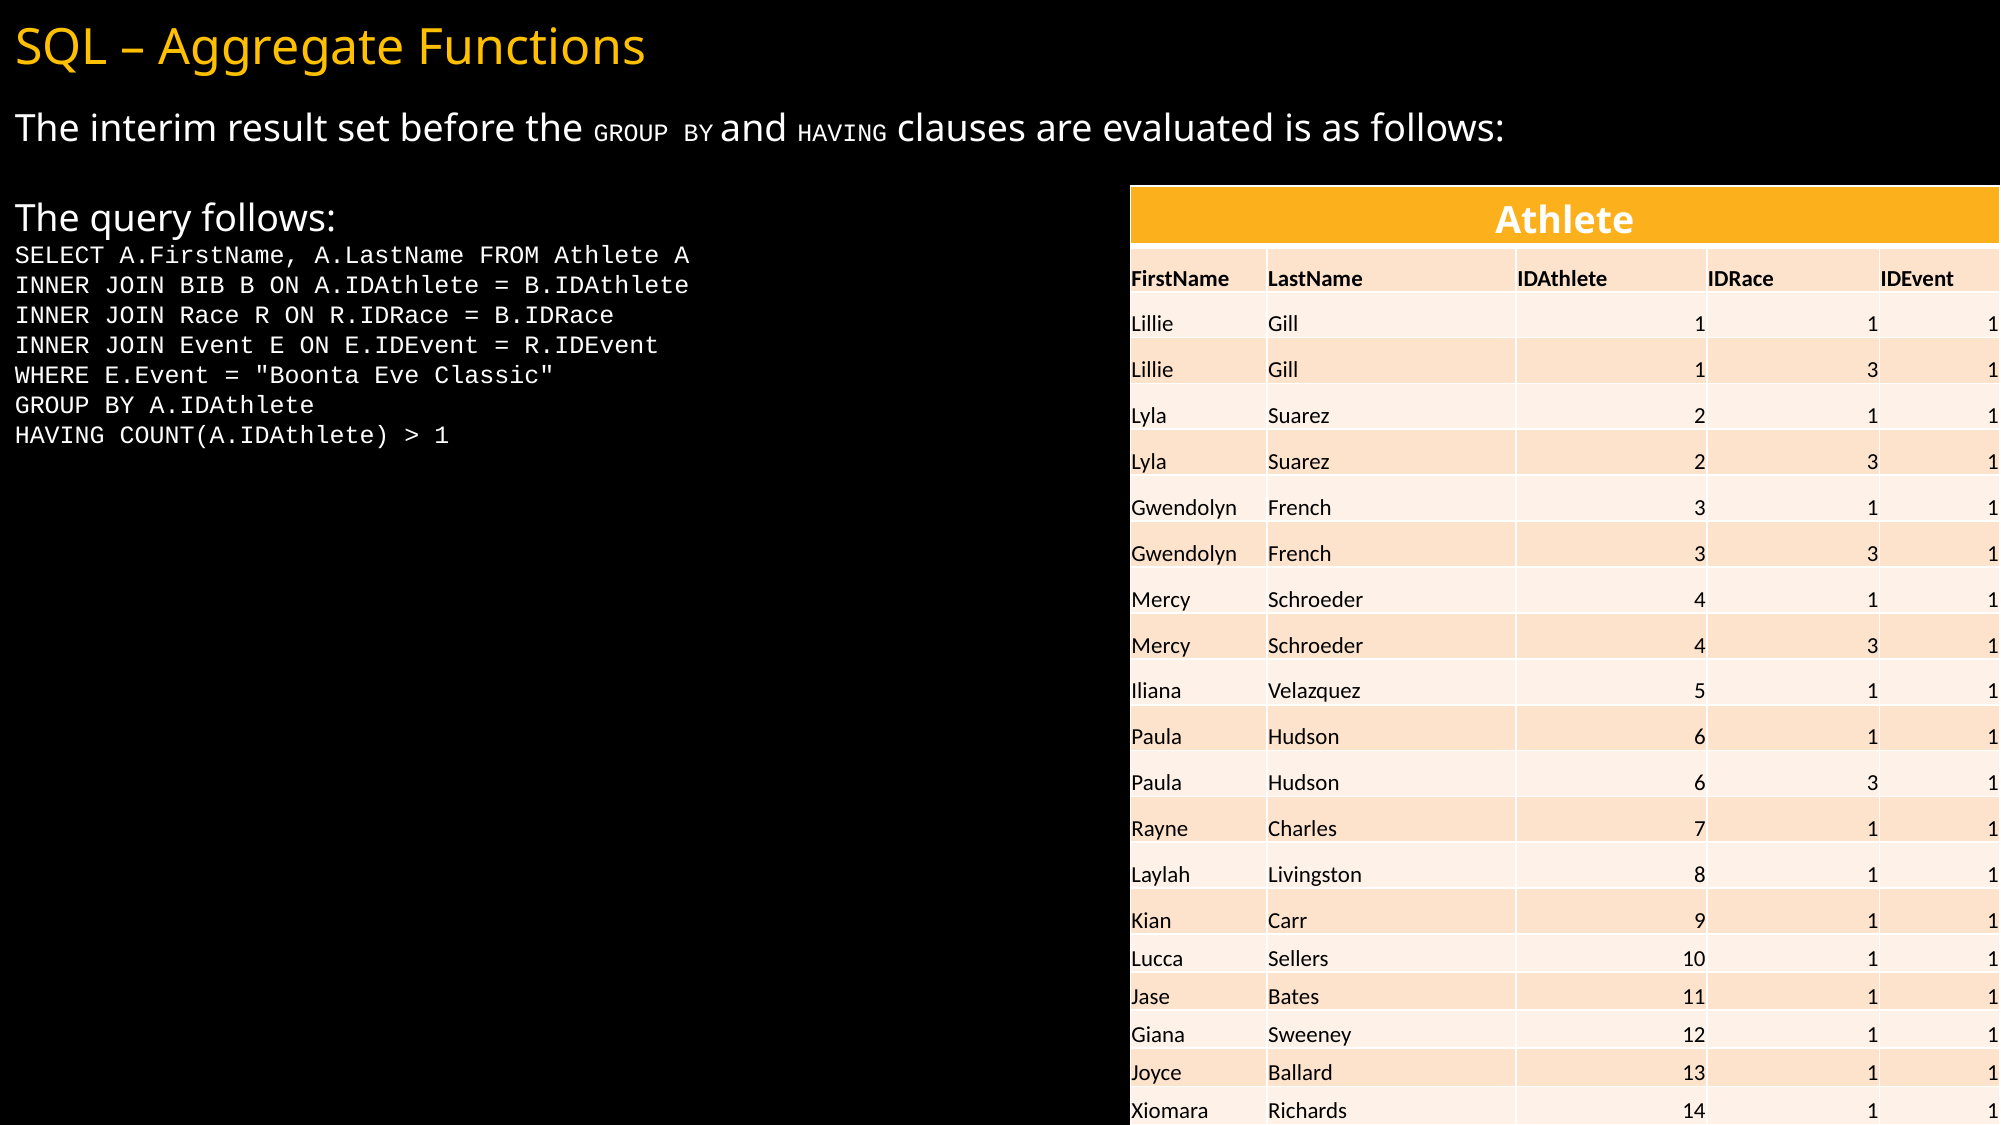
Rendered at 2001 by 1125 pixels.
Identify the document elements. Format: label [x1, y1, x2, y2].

table_cell [1880, 614, 1999, 658]
table_cell [1708, 249, 1879, 291]
table_cell [1517, 1087, 1706, 1124]
table_cell [1880, 1087, 1999, 1124]
table_cell [1268, 384, 1515, 428]
table_cell [1517, 751, 1706, 796]
table_cell [1131, 889, 1266, 933]
table_cell [1880, 889, 1999, 933]
table_cell [1880, 751, 1999, 796]
table_cell [1517, 614, 1706, 658]
table_cell [1708, 1087, 1879, 1124]
table_cell [1708, 384, 1879, 428]
table_cell [1880, 843, 1999, 887]
table_cell [1517, 1011, 1706, 1047]
table_cell [1708, 935, 1879, 971]
table_cell [1880, 338, 1999, 383]
table_cell [1131, 614, 1266, 658]
table_cell [1880, 973, 1999, 1009]
table_cell [1880, 293, 1999, 337]
table_cell [1517, 889, 1706, 933]
table_cell [1268, 614, 1515, 658]
table_cell [1517, 935, 1706, 971]
table_cell [1131, 293, 1266, 337]
table_cell [1517, 249, 1706, 291]
table_cell [1517, 1049, 1706, 1086]
table_cell [1268, 522, 1515, 566]
table_cell [1268, 430, 1515, 474]
table_cell [1708, 293, 1879, 337]
table_cell [1131, 338, 1266, 383]
table_cell [1131, 797, 1266, 841]
table_cell [1517, 797, 1706, 841]
table_cell [1880, 249, 1999, 291]
table_cell [1880, 935, 1999, 971]
table_cell [1708, 706, 1879, 750]
title [0, 0, 2000, 96]
table_cell [1708, 338, 1879, 383]
table_cell [1268, 1049, 1515, 1086]
table_header [1131, 187, 1999, 243]
table_cell [1268, 797, 1515, 841]
table_cell [1268, 1087, 1515, 1124]
table_cell [1131, 935, 1266, 971]
table_cell [1880, 568, 1999, 612]
table_cell [1708, 522, 1879, 566]
table_cell [1268, 293, 1515, 337]
table_cell [1708, 660, 1879, 704]
table_cell [1131, 751, 1266, 796]
table_cell [1131, 843, 1266, 887]
table_cell [1268, 706, 1515, 750]
table_cell [1517, 384, 1706, 428]
table_cell [1517, 476, 1706, 520]
table_cell [1880, 430, 1999, 474]
table_cell [1880, 384, 1999, 428]
table_cell [1268, 660, 1515, 704]
table_cell [1708, 1011, 1879, 1047]
table_cell [1131, 973, 1266, 1009]
table_cell [1268, 568, 1515, 612]
table_cell [1517, 522, 1706, 566]
table_cell [1708, 751, 1879, 796]
table_cell [1880, 476, 1999, 520]
table_cell [1517, 568, 1706, 612]
table_cell [1131, 706, 1266, 750]
table_cell [1268, 973, 1515, 1009]
table_cell [1708, 430, 1879, 474]
table_cell [1880, 1049, 1999, 1086]
table_cell [1131, 476, 1266, 520]
table_cell [1268, 935, 1515, 971]
table_cell [1268, 889, 1515, 933]
table_cell [1131, 660, 1266, 704]
table_cell [1131, 249, 1266, 291]
table_cell [1517, 293, 1706, 337]
table_cell [1708, 568, 1879, 612]
table_cell [1131, 1011, 1266, 1047]
table_cell [1708, 614, 1879, 658]
table_cell [1880, 797, 1999, 841]
table_cell [1517, 843, 1706, 887]
table_cell [1131, 384, 1266, 428]
table_cell [1268, 338, 1515, 383]
table_cell [1708, 1049, 1879, 1086]
table_cell [1880, 660, 1999, 704]
text_box [0, 96, 2000, 516]
table_cell [1131, 568, 1266, 612]
table_cell [1131, 1049, 1266, 1086]
table_cell [1517, 973, 1706, 1009]
table_cell [1880, 1011, 1999, 1047]
table_cell [1517, 430, 1706, 474]
table_cell [1708, 843, 1879, 887]
table_cell [1708, 797, 1879, 841]
table_cell [1517, 338, 1706, 383]
table_cell [1268, 476, 1515, 520]
table_cell [1268, 1011, 1515, 1047]
table_cell [1708, 973, 1879, 1009]
table_cell [1880, 522, 1999, 566]
table_cell [1517, 706, 1706, 750]
table_cell [1268, 751, 1515, 796]
table_cell [1517, 660, 1706, 704]
table_cell [1708, 889, 1879, 933]
table_cell [1131, 430, 1266, 474]
table_cell [1880, 706, 1999, 750]
table_cell [1131, 1087, 1266, 1124]
table_cell [1268, 249, 1515, 291]
table_cell [1708, 476, 1879, 520]
table_cell [1131, 522, 1266, 566]
table_cell [1268, 843, 1515, 887]
